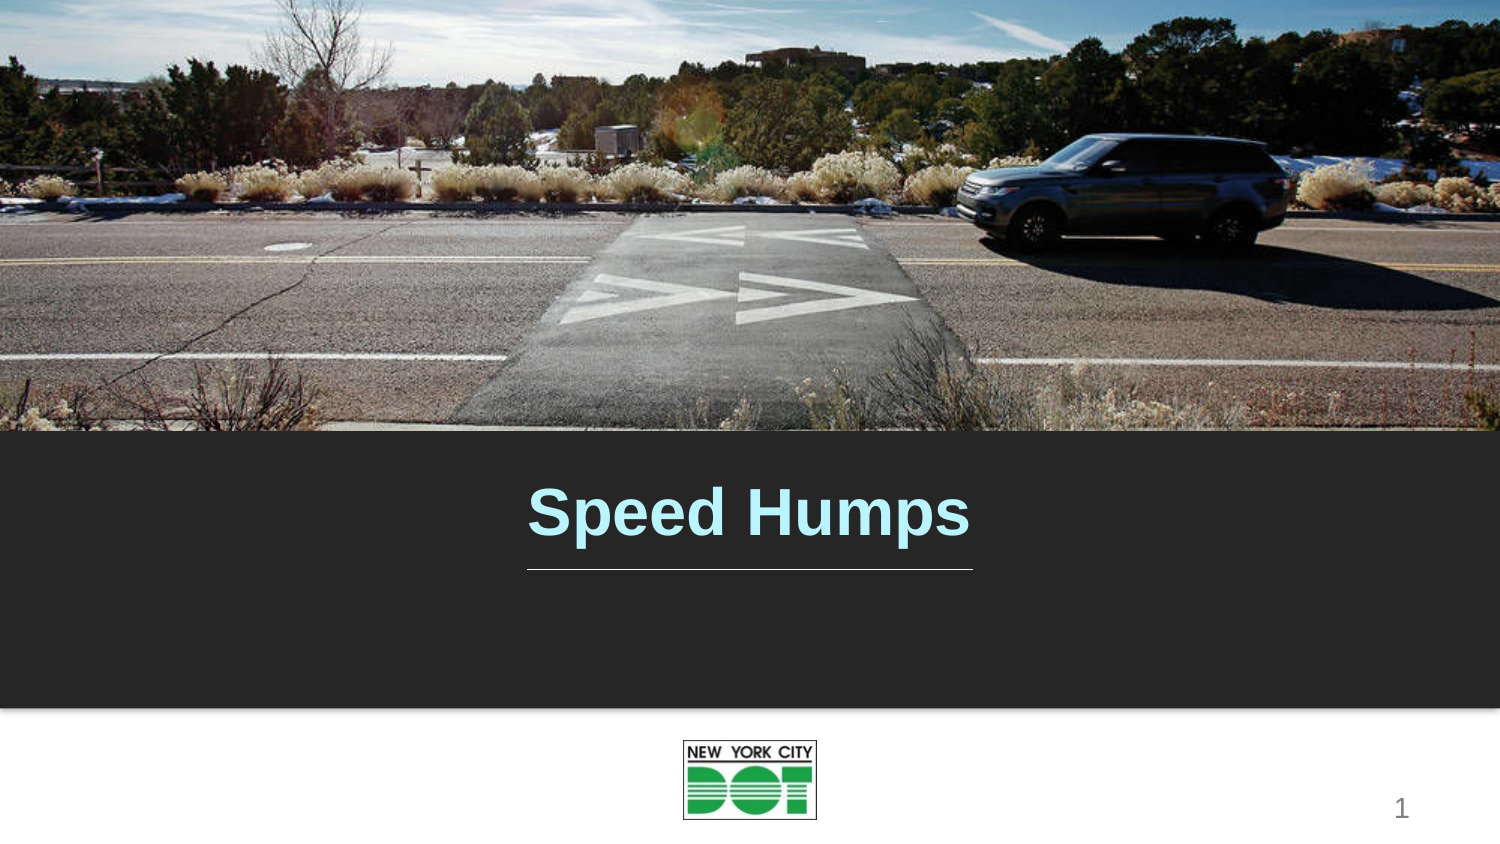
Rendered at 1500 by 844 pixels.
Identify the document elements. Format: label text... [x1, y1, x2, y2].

title Speed Humps [112, 455, 1388, 563]
picture [683, 740, 817, 820]
picture [0, 0, 1500, 432]
slide_number 1 [1074, 782, 1425, 827]
